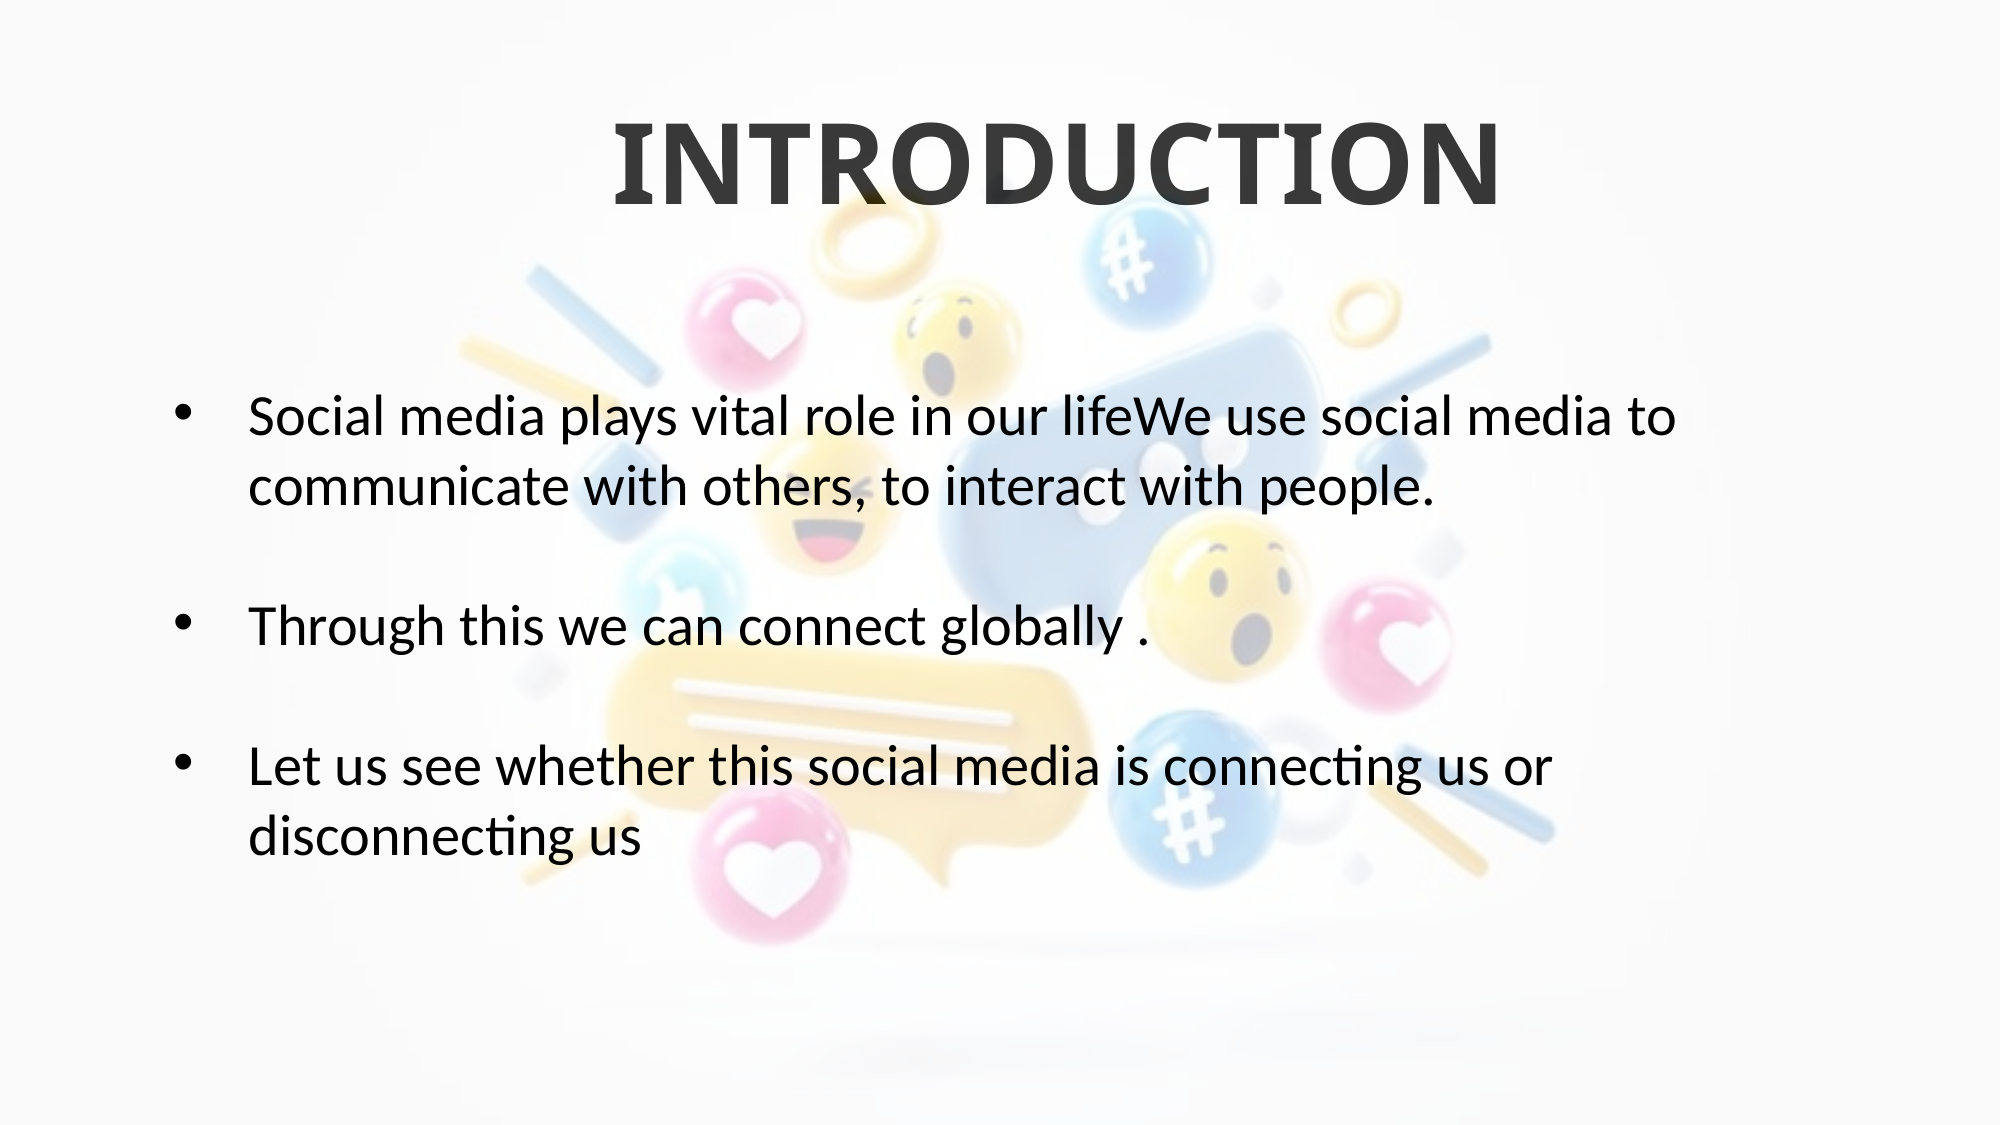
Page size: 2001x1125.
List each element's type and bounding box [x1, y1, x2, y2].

list [0, 0, 2000, 1125]
